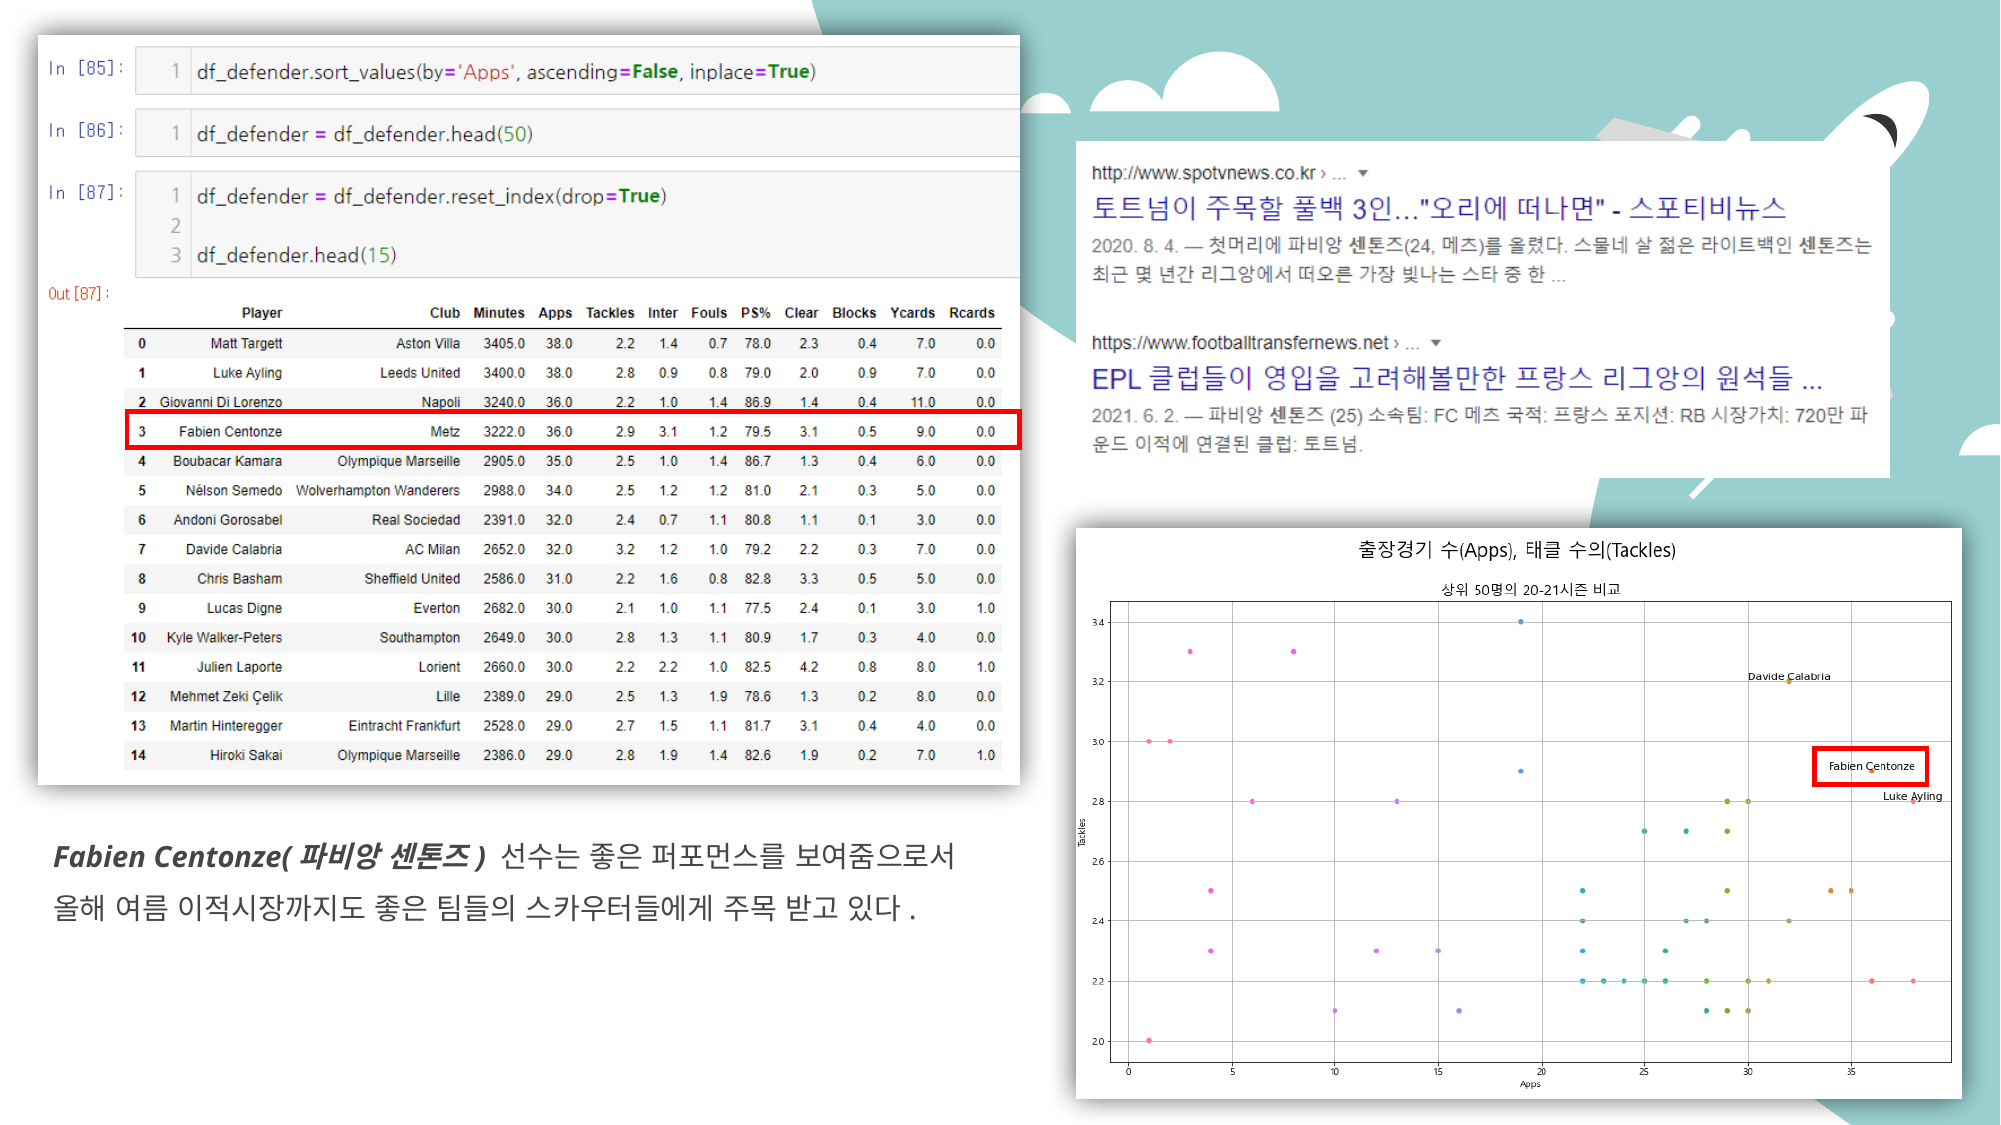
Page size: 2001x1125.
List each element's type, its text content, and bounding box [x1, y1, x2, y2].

text_box Fabien Centonze(파비앙 센톤즈) 선수는 좋은 퍼포먼스를 보여줌으로서 올해 여름 이적시장까지도 좋은 팀들의 스카우터들에게 주목 받고 있다. [38, 813, 1020, 933]
picture [38, 35, 1020, 785]
picture [1076, 528, 1962, 1099]
picture [1076, 141, 1890, 478]
